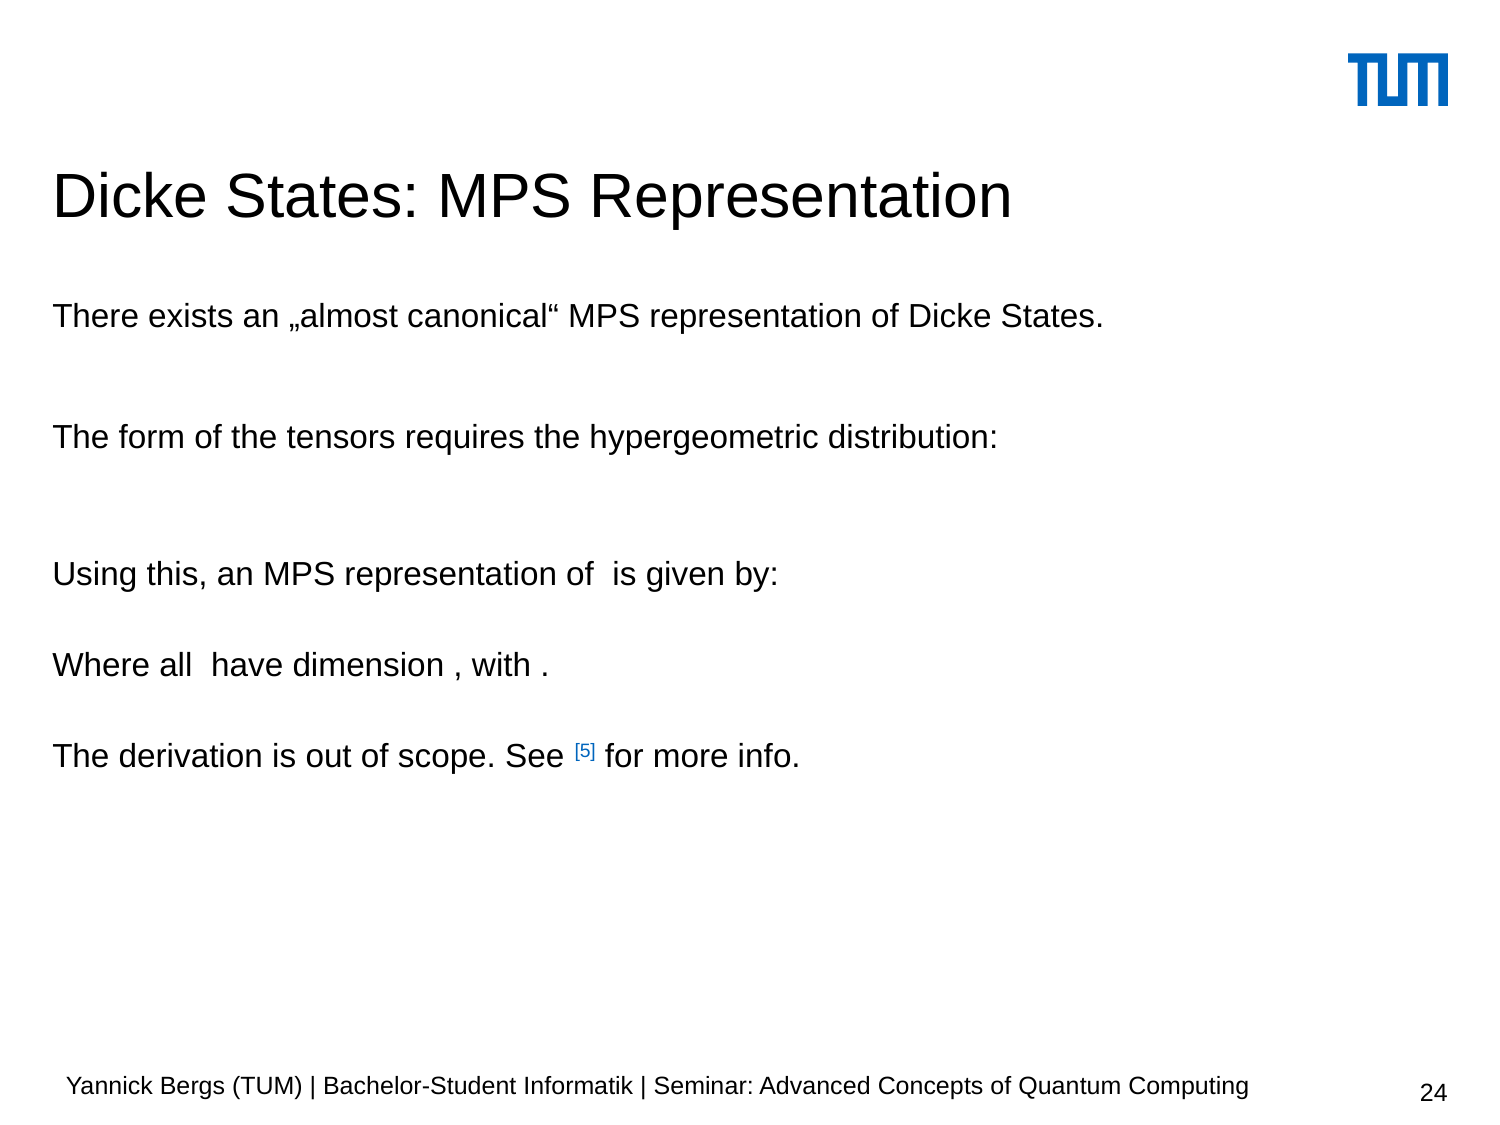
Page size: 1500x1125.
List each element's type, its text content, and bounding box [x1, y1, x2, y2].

title Dicke States: MPS Representation [52, 162, 1449, 231]
text_box Yannick Bergs (TUM) | Bachelor-Student Informatik | Seminar: Advanced Concepts of Quantum Computing [51, 1061, 1294, 1122]
list There exists an „almost canonical“ MPS representation of Dicke States. [52, 288, 1449, 407]
slide_number 24 [1294, 1061, 1448, 1122]
